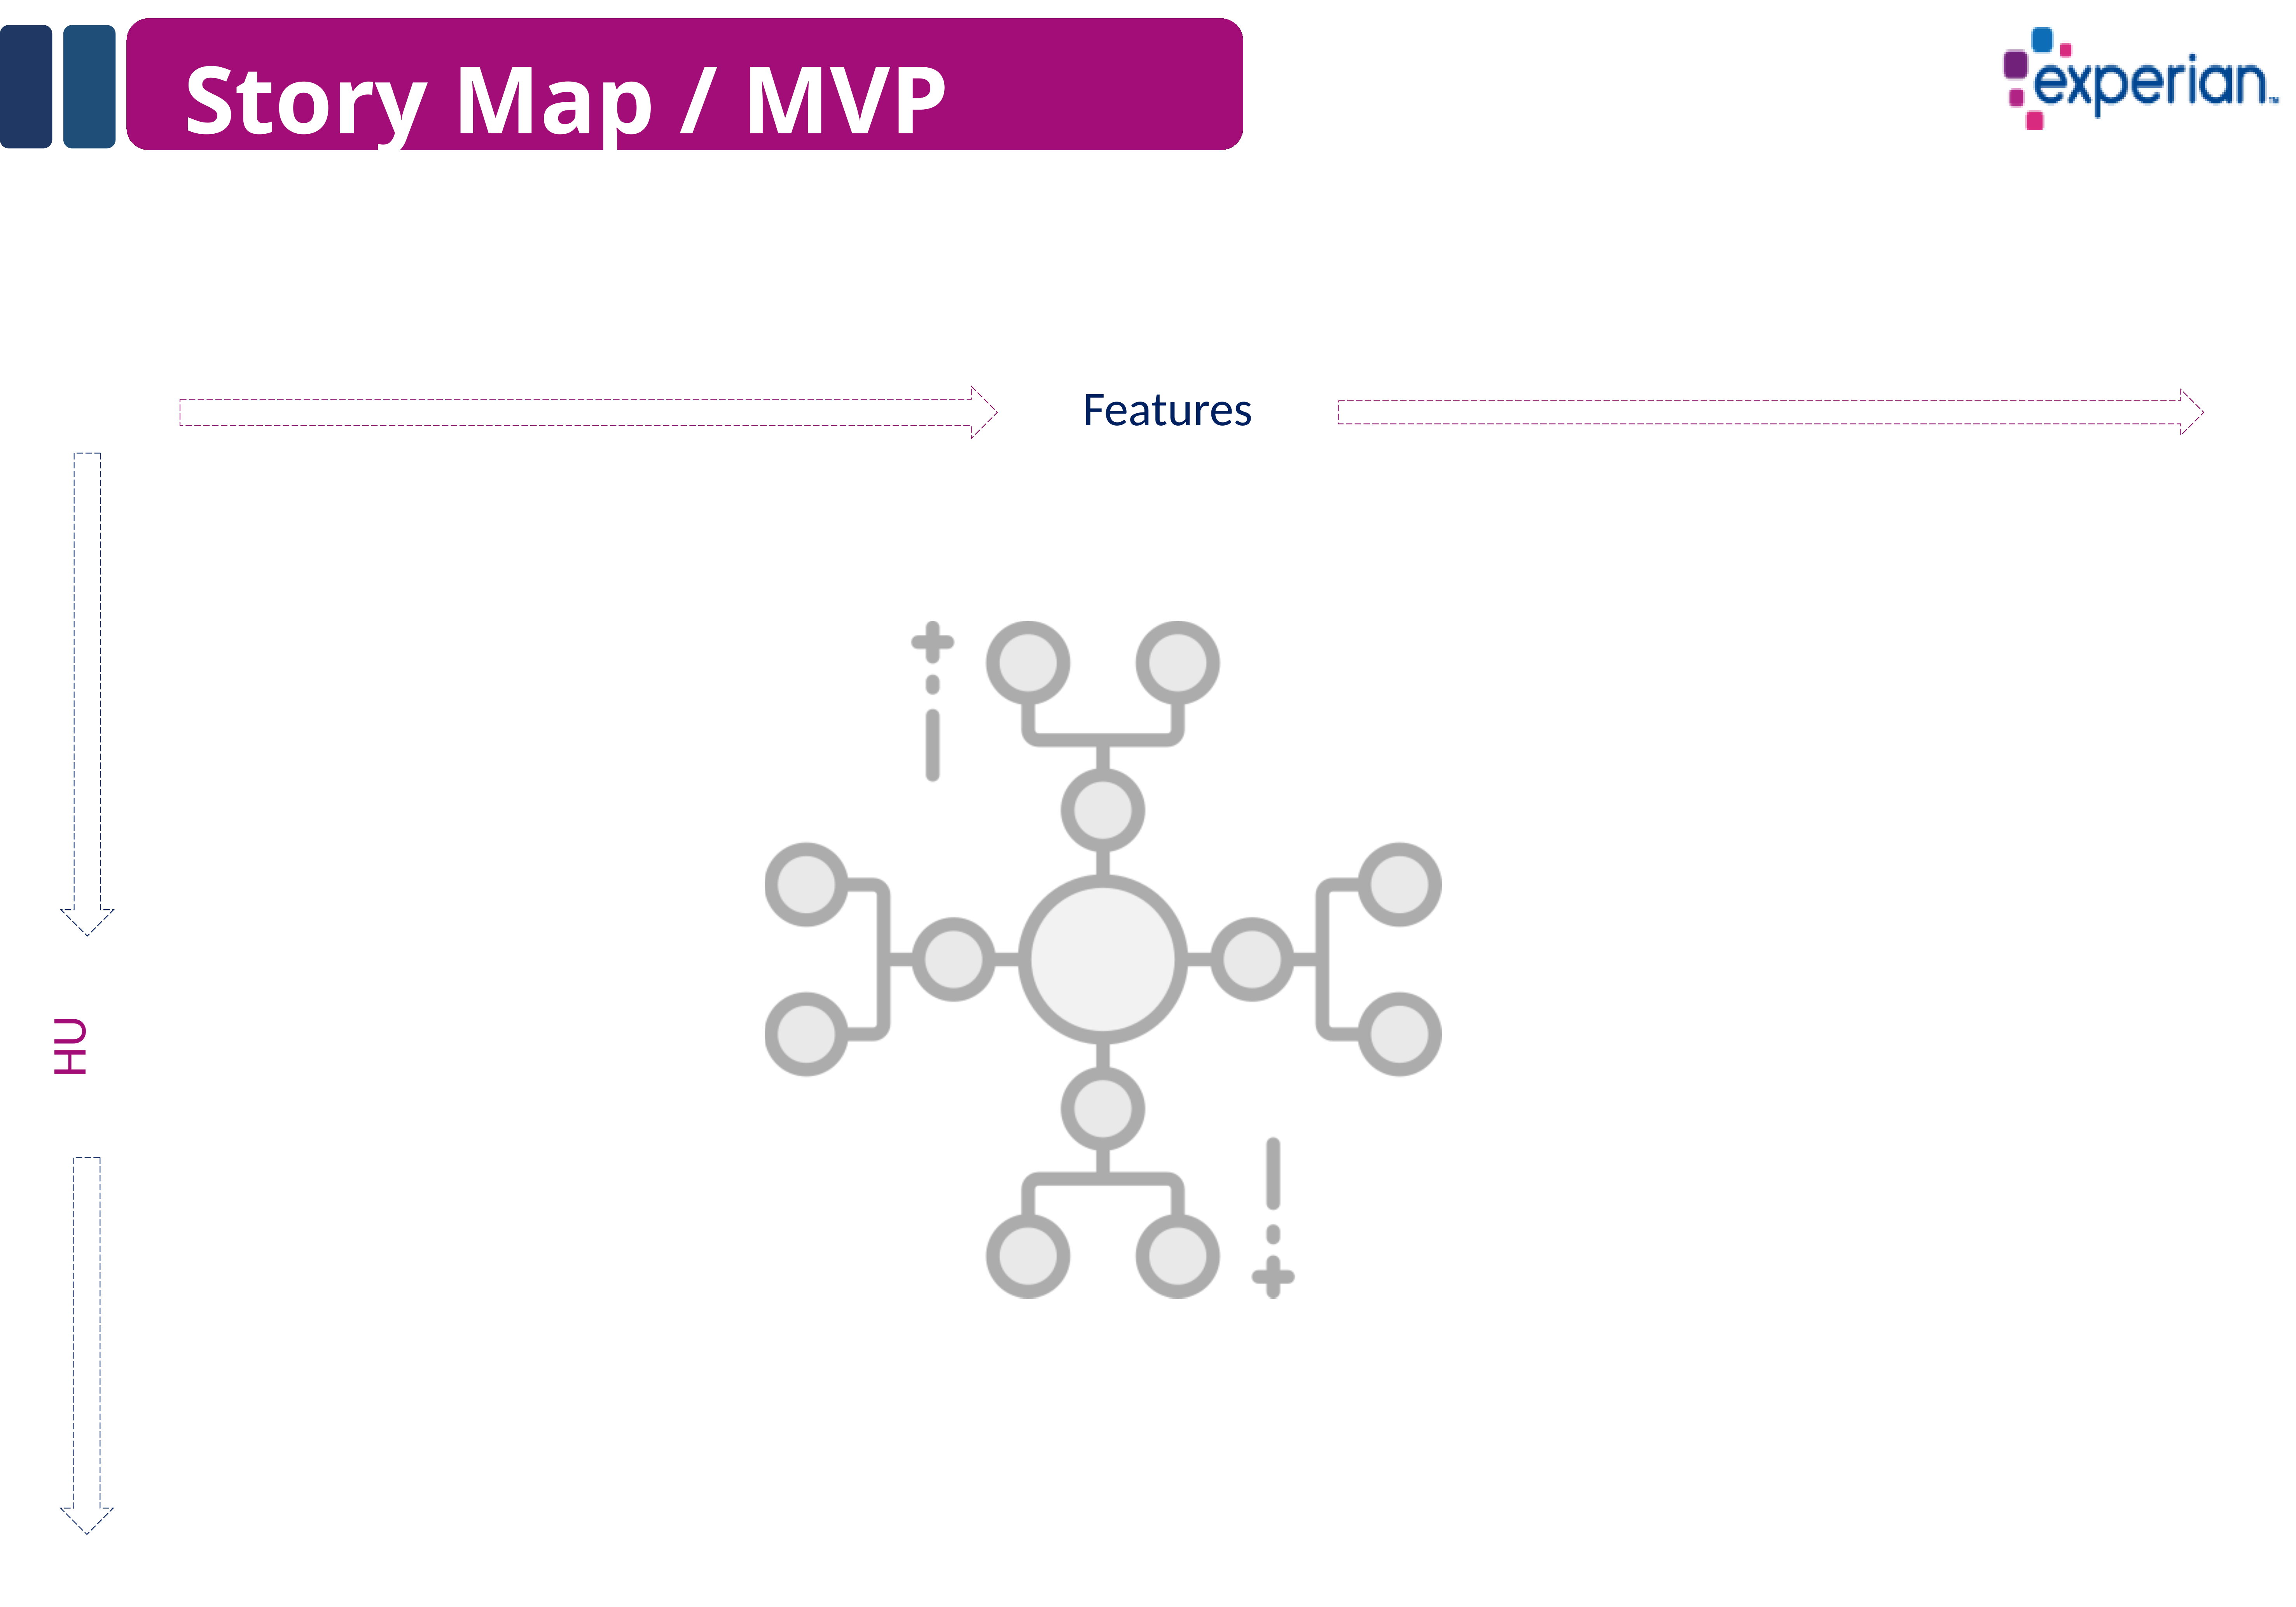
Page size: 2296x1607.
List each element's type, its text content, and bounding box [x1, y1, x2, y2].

text_box [63, 25, 116, 148]
text_box [1387, 388, 2205, 435]
text_box [73, 452, 115, 925]
text_box [0, 25, 52, 148]
picture [765, 621, 1442, 1299]
text_box [180, 399, 948, 426]
text_box [126, 18, 1243, 150]
picture [1982, 18, 2296, 148]
text_box [59, 1157, 114, 1535]
text_box Features [948, 374, 1387, 438]
text_box HU [34, 827, 99, 1266]
text_box Story Map / MVP [178, 37, 1242, 155]
